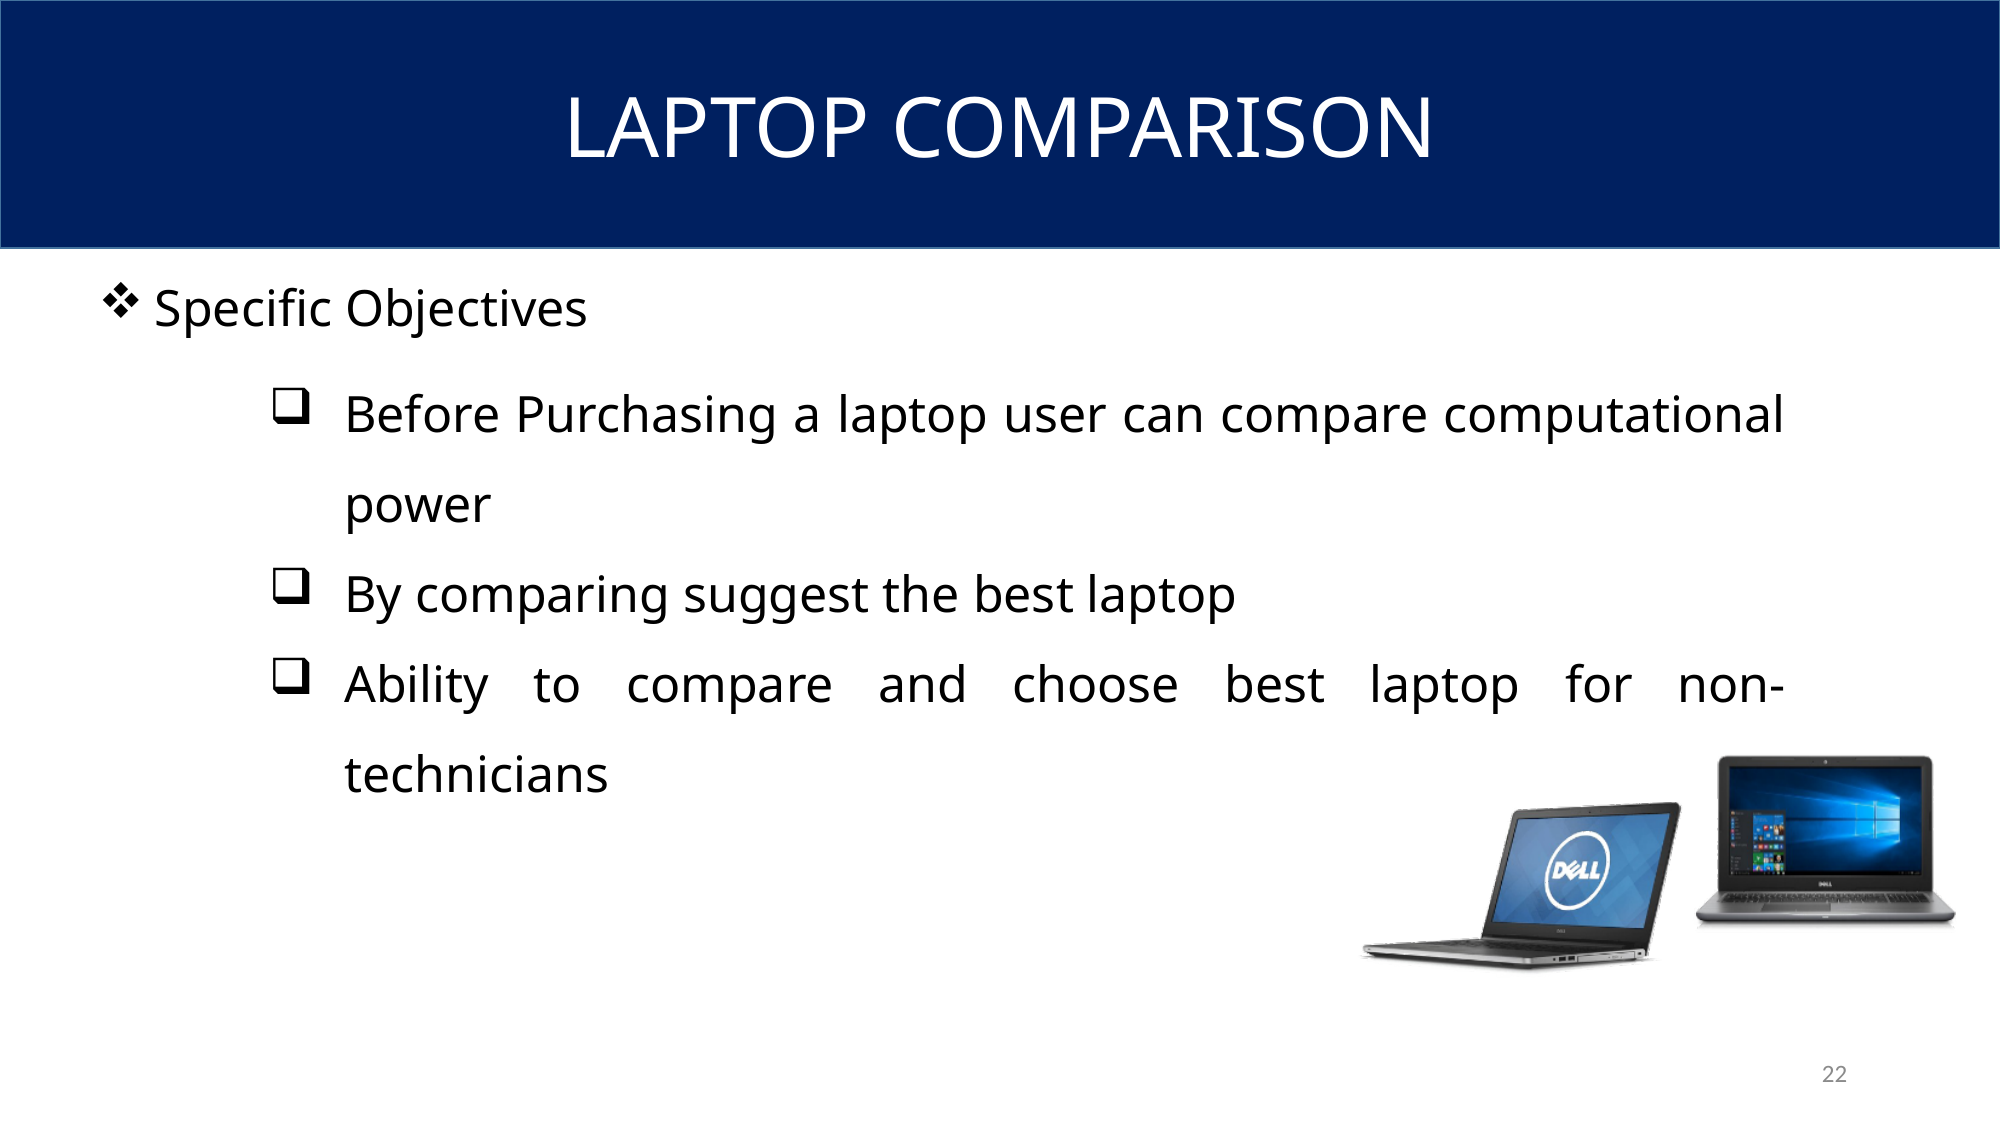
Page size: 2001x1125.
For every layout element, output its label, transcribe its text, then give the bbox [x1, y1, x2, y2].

text_box LAPTOP COMPARISON [0, 0, 2000, 249]
slide_number 21 [1412, 1042, 1863, 1103]
text_box Specific Objectives [83, 269, 787, 344]
text_box Before Purchasing a laptop user can compare computational power By comparing suggest the best laptop Ability to compare and choose best laptop for non-technicians [254, 344, 1802, 1020]
picture [1357, 726, 1957, 1060]
